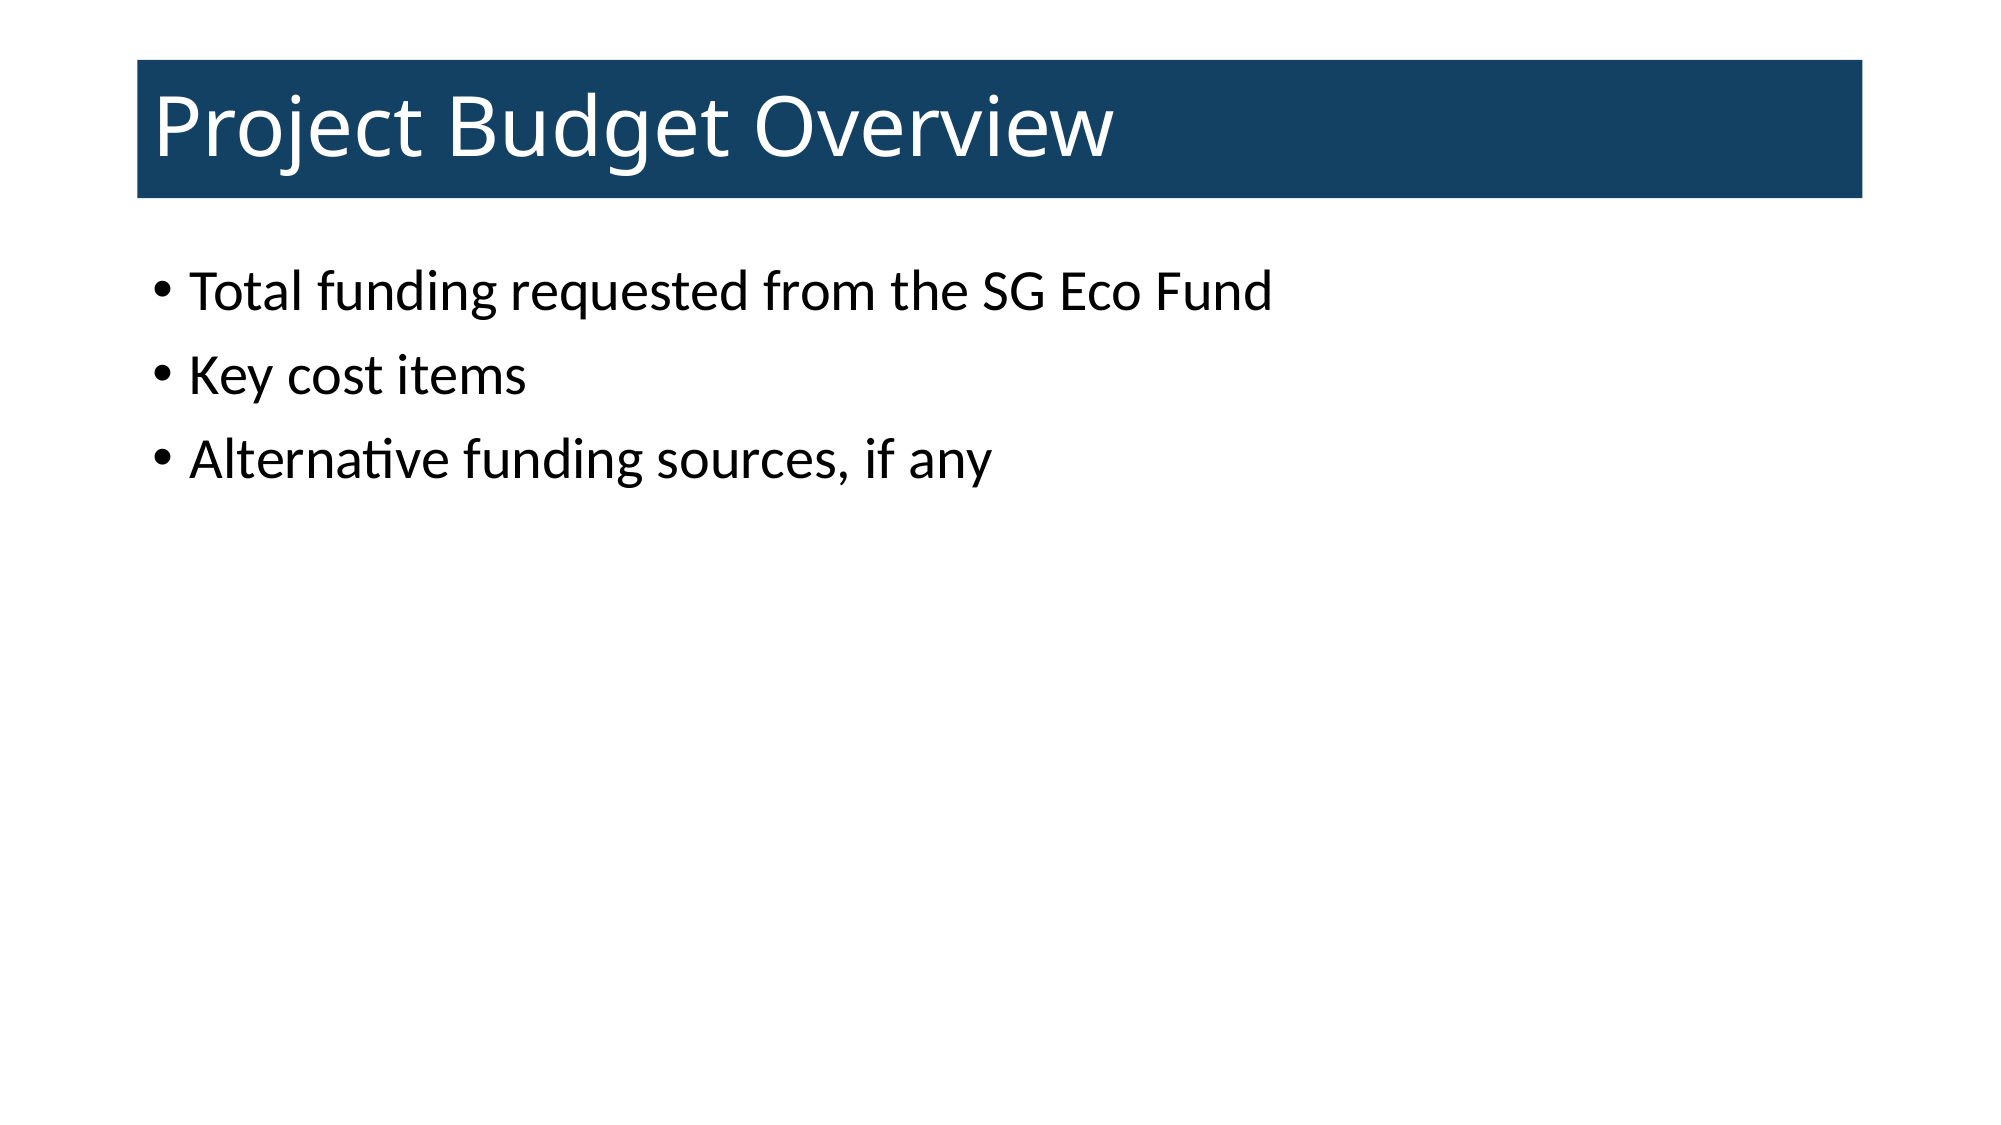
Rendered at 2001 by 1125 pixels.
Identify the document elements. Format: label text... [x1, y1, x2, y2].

list Total funding requested from the SG Eco Fund Key cost items Alternative funding sources, if any [137, 252, 1863, 930]
title Project Budget Overview [137, 59, 1863, 199]
